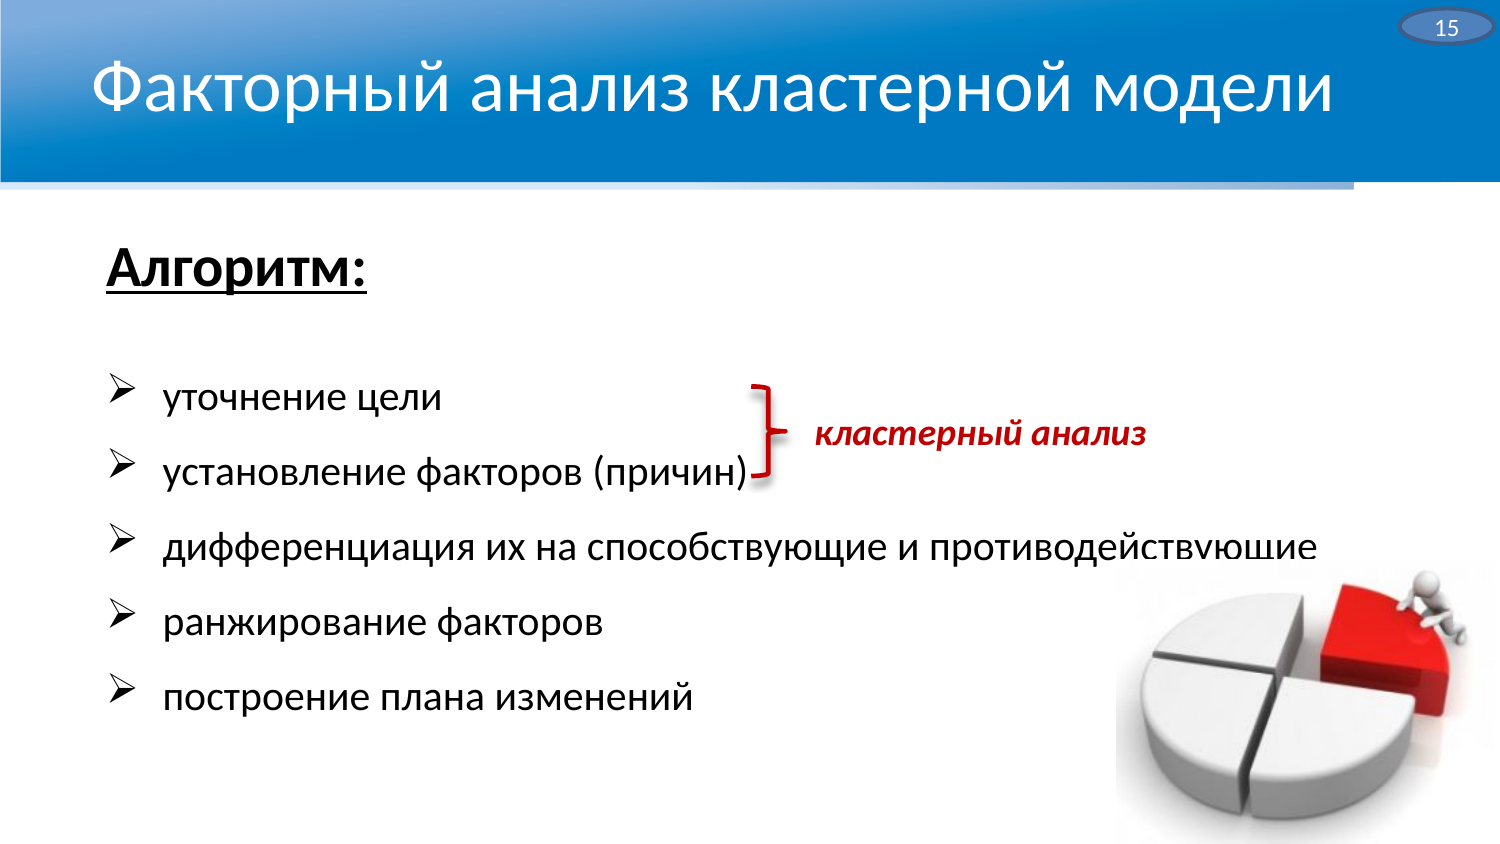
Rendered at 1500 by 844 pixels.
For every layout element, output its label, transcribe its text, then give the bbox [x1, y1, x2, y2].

text_box [751, 385, 787, 477]
picture [1115, 559, 1495, 844]
text_box Алгоритм: уточнение цели установление факторов (причин) дифференциация их на способствующие и противодействующие ранжирование факторов построение плана изменений [91, 221, 1334, 726]
title Факторный анализ кластерной модели [76, 198, 1352, 361]
picture [0, 0, 1500, 191]
text_box кластерный анализ [799, 400, 1162, 461]
